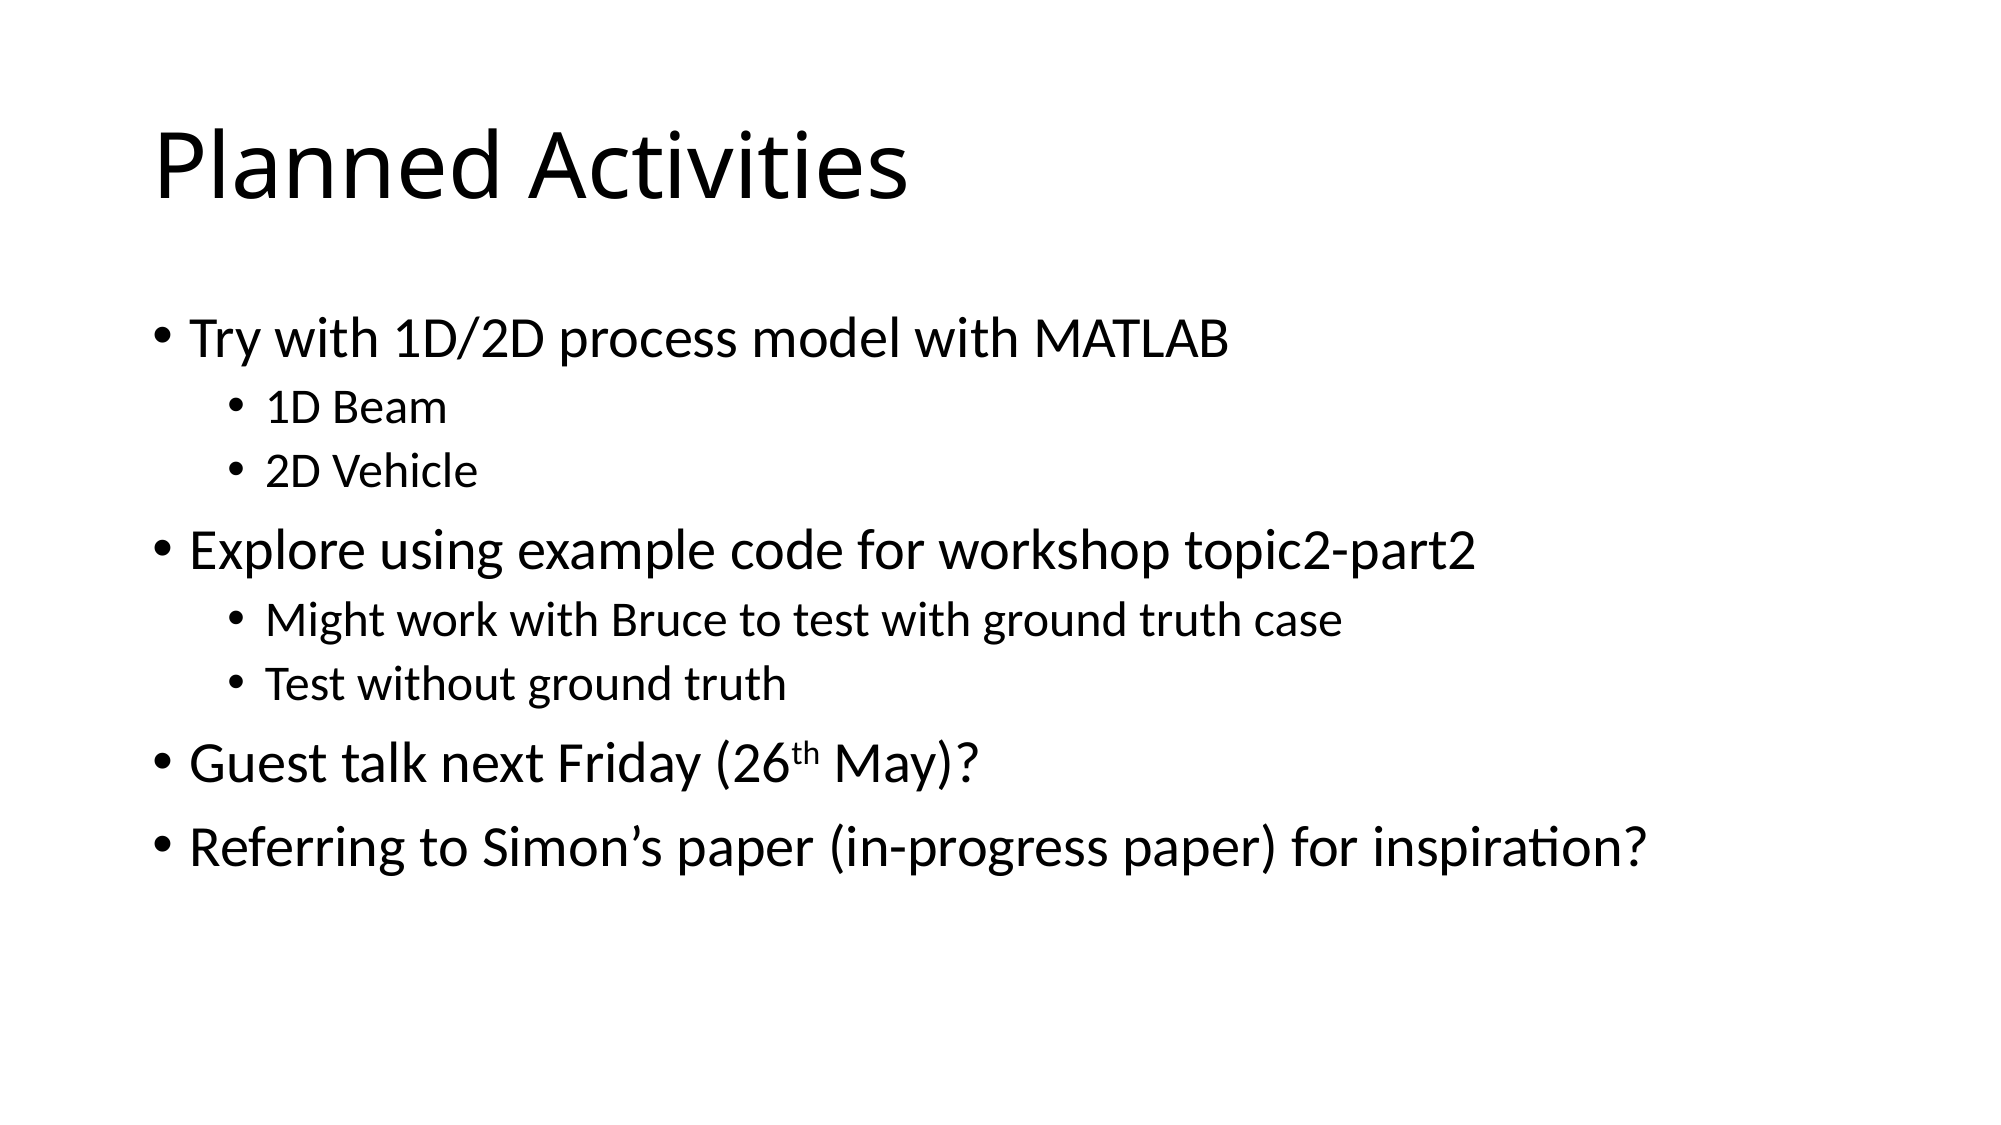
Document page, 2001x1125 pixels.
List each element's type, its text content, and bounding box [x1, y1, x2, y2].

title Planned Activities [137, 59, 1863, 278]
list Try with 1D/2D process model with MATLAB 1D Beam 2D Vehicle Explore using example code for workshop topic2-part2 Might work with Bruce to test with ground truth case Test without ground truth Guest talk next Friday (26th May)? Referring to Simon’s paper (in-progress paper) for inspiration? [137, 299, 1863, 1014]
